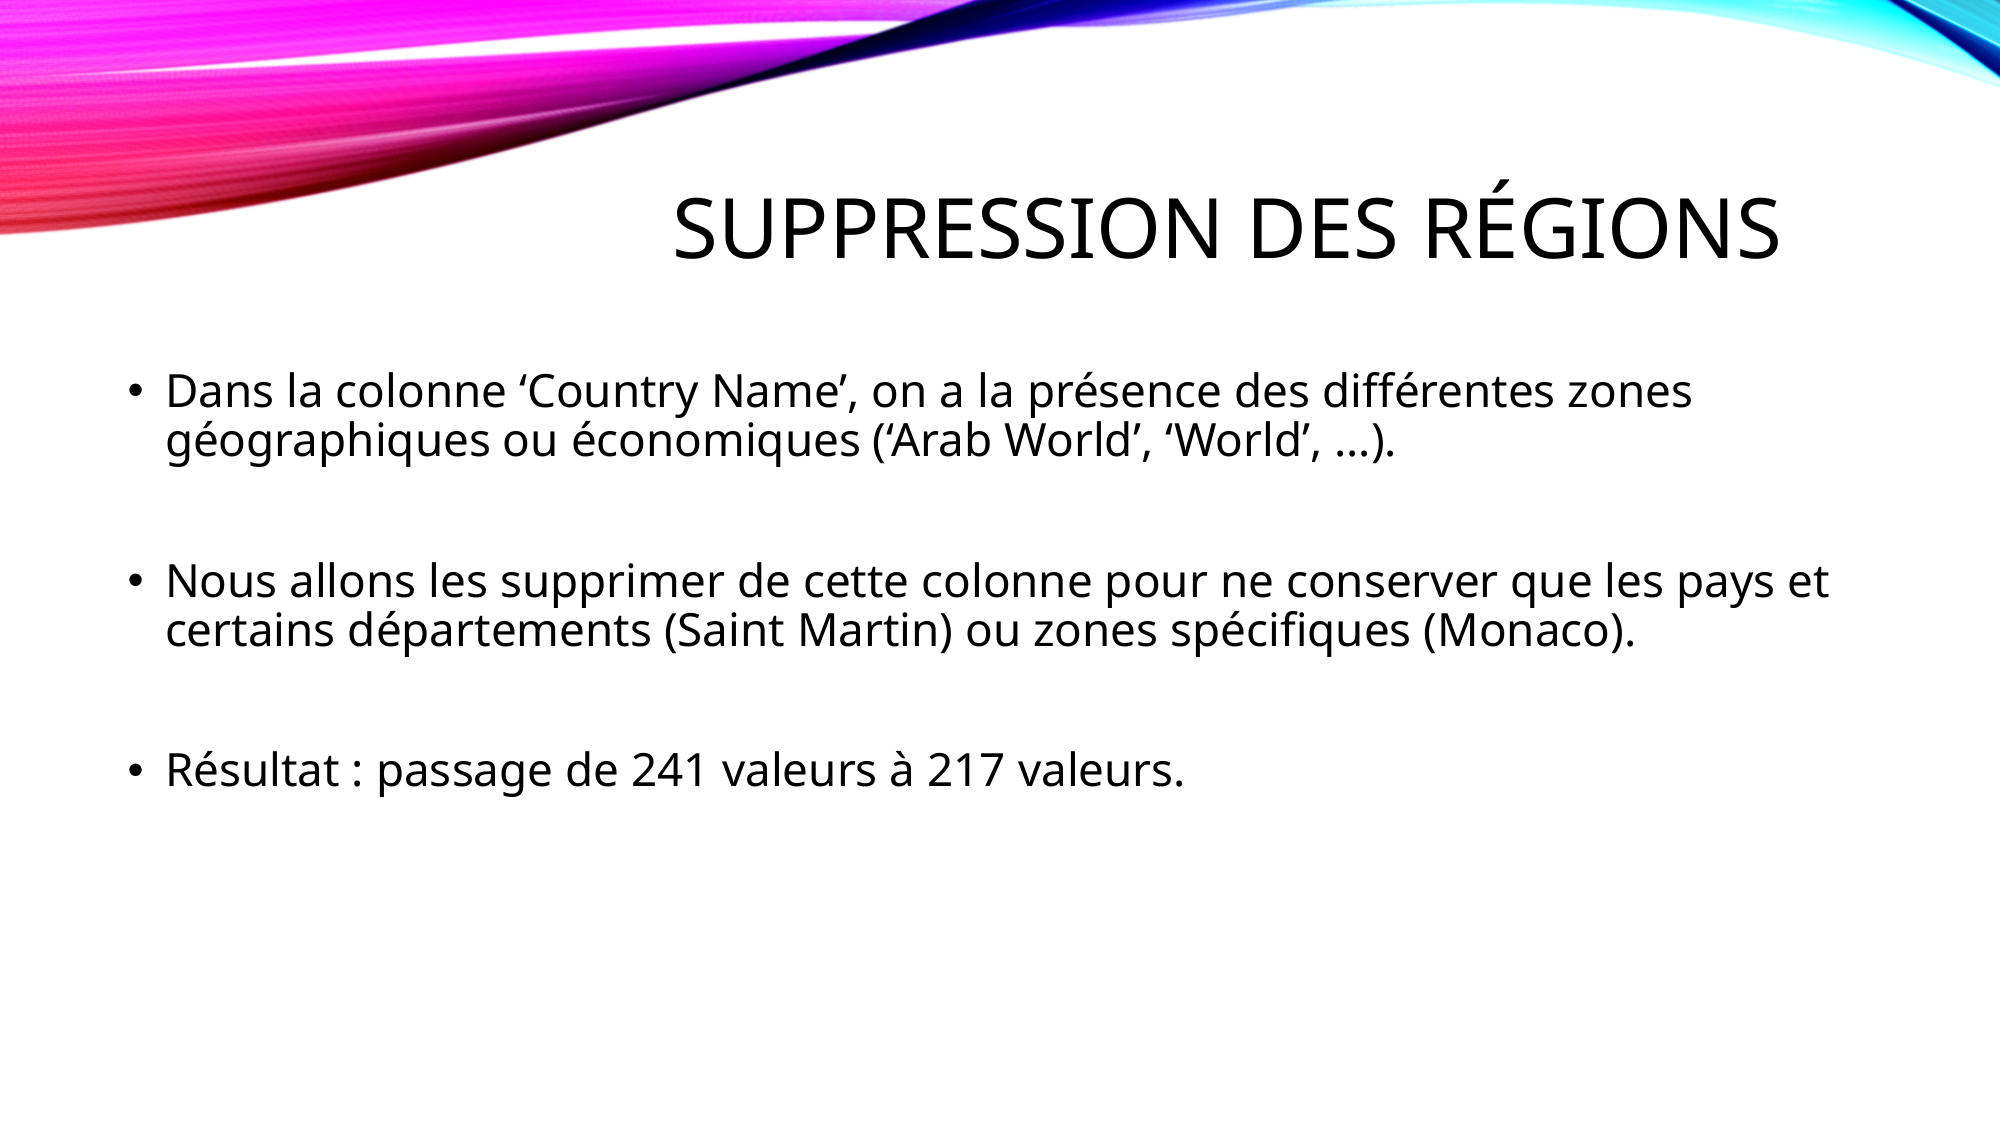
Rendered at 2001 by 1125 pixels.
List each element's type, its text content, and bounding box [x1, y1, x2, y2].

title Suppression des régions [474, 125, 1888, 338]
picture [1890, 0, 2000, 75]
picture [1910, 0, 2000, 45]
picture [0, 0, 2000, 237]
list Dans la colonne ‘Country Name’, on a la présence des différentes zones géographiques ou économiques (‘Arab World’, ‘World’, …). Nous allons les supprimer de cette colonne pour ne conserver que les pays et certains départements (Saint Martin) ou zones spécifiques (Monaco). Résultat : passage de 241 valeurs à 217 valeurs. [112, 360, 1888, 1021]
